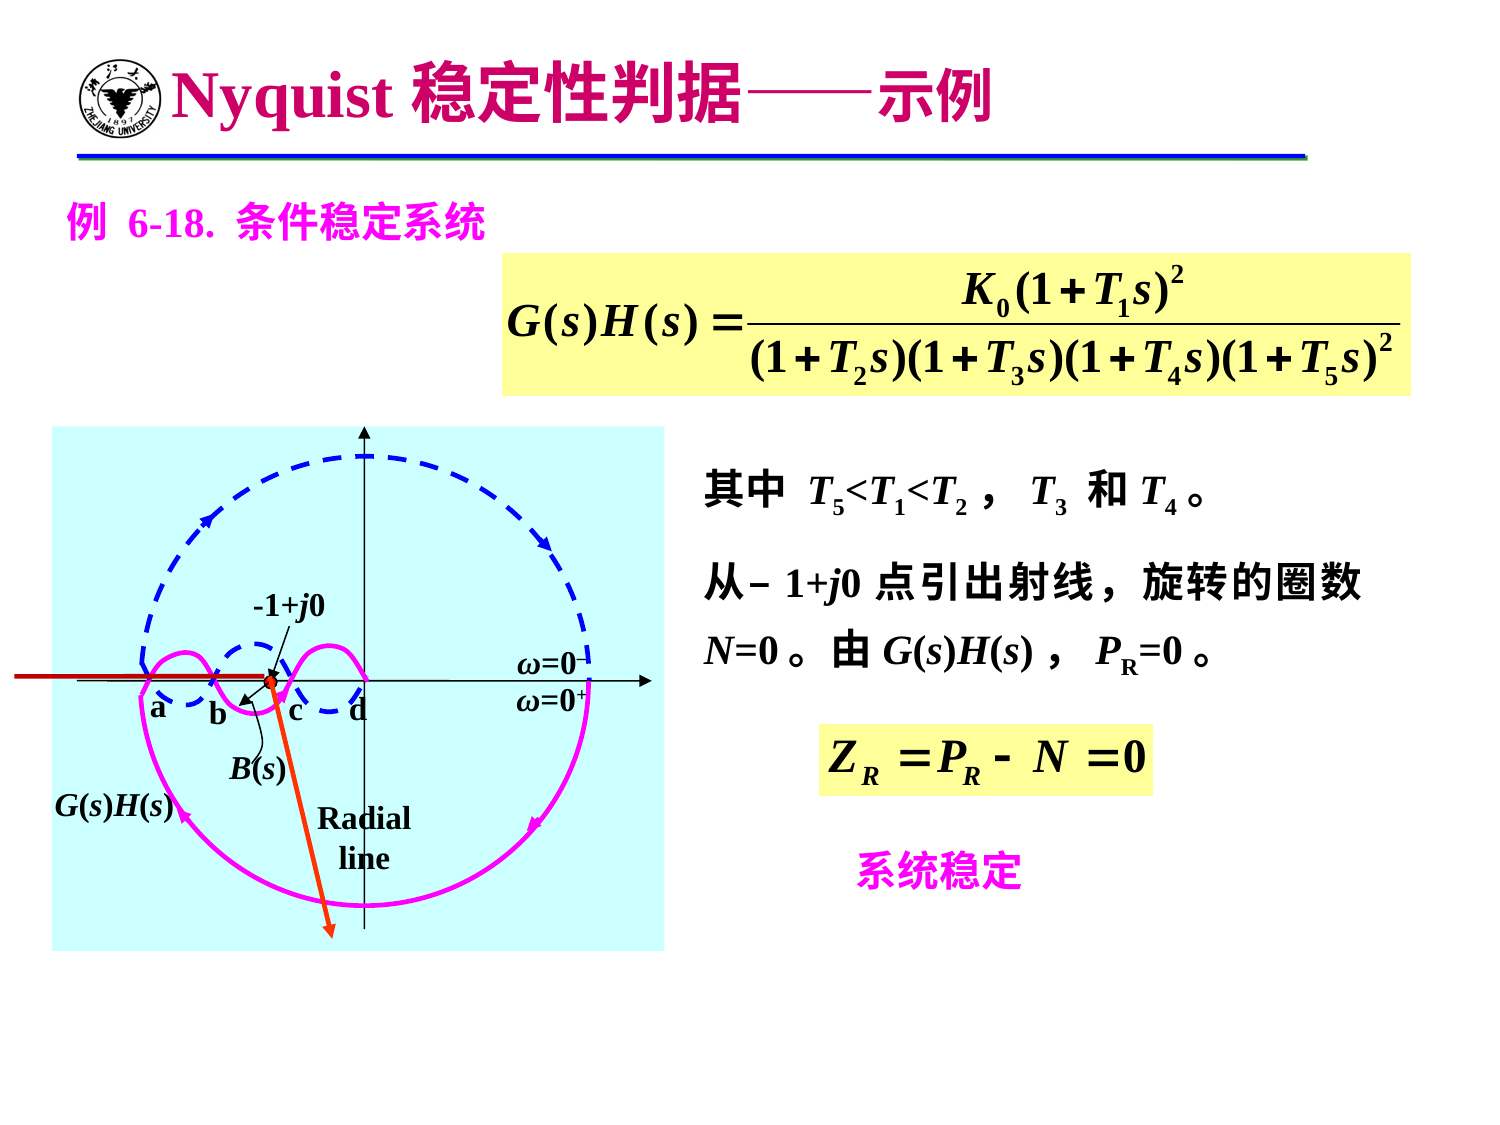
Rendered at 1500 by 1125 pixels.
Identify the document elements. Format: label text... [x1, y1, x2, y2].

text_box 其中 T5<T1<T2，T3 和T4。 从–1+j0点引出射线，旋转的圈数 N=0。由G(s)H(s)，PR=0。 [689, 438, 1377, 688]
picture [78, 58, 156, 139]
text_box Nyquist稳定性判据——示例 [156, 26, 1376, 157]
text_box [818, 723, 1154, 797]
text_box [51, 425, 665, 952]
text_box 系统稳定 [841, 836, 1104, 902]
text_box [51, 187, 1412, 396]
